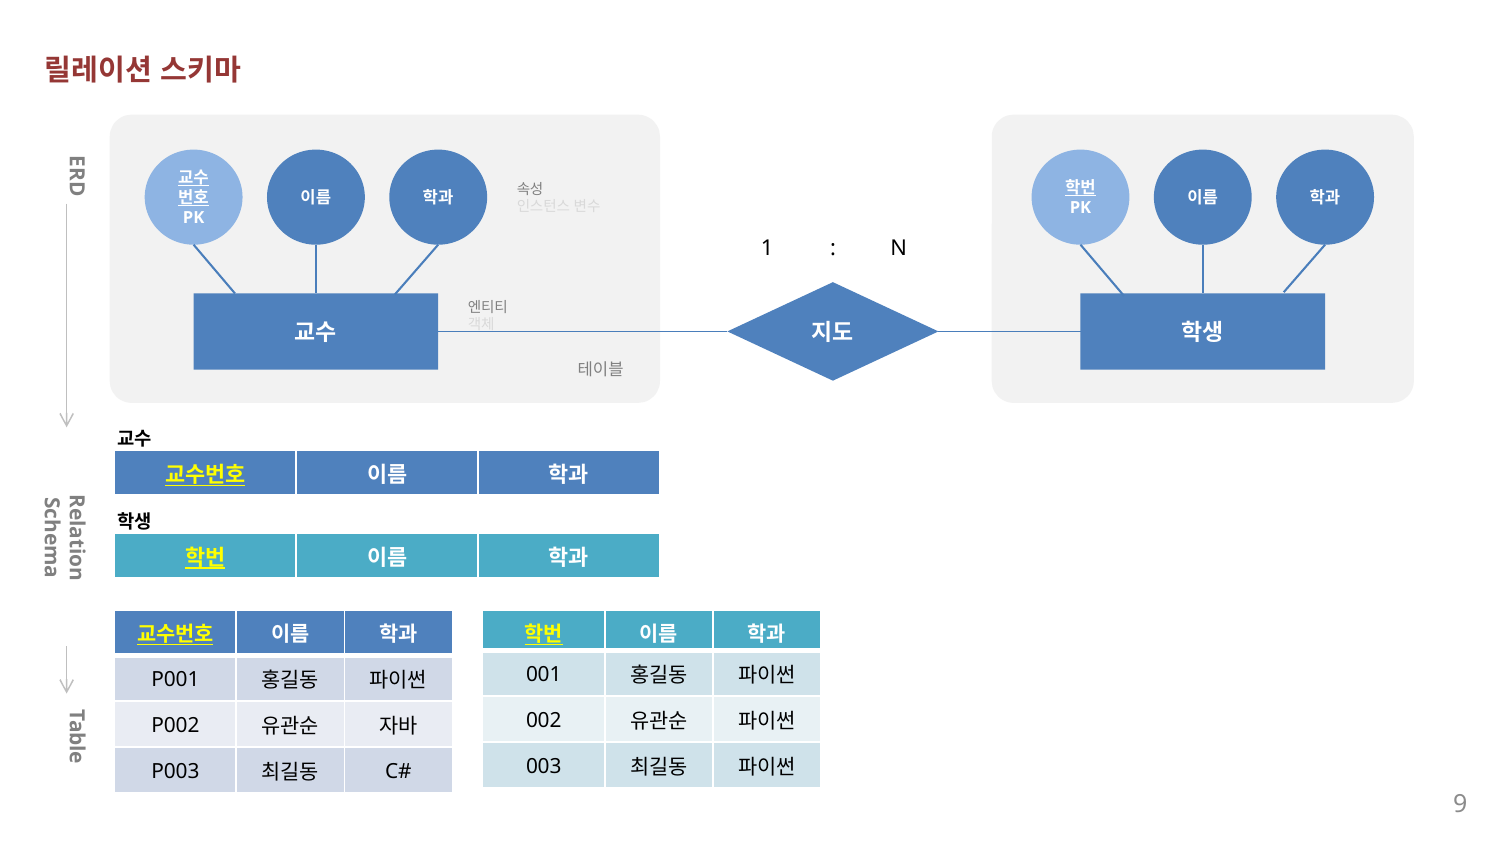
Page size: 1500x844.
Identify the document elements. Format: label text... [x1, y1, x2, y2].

table_cell C# [345, 748, 452, 792]
table_header 이름 [606, 611, 712, 648]
table_cell P001 [115, 658, 235, 700]
table_header 교수번호 [115, 611, 235, 653]
text_box 릴레이션 스키마 [29, 43, 571, 95]
table_header 교수번호 [115, 451, 295, 494]
table_header 학과 [714, 611, 820, 648]
table_cell 유관순 [606, 697, 712, 741]
text_box 학생 [117, 498, 235, 538]
table_header 학과 [345, 611, 452, 653]
table_cell 파이썬 [714, 743, 820, 787]
table_cell 자바 [345, 702, 452, 746]
table_cell 유관순 [237, 702, 344, 746]
table_header 이름 [237, 611, 344, 653]
table_cell 최길동 [606, 743, 712, 787]
table_cell P002 [115, 702, 235, 746]
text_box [29, 140, 99, 780]
table_header 학번 [115, 534, 295, 577]
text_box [109, 114, 1414, 404]
table_header 학번 [483, 611, 604, 648]
table_cell 003 [483, 743, 604, 787]
text_box 교수 [117, 415, 235, 456]
table_cell 파이썬 [345, 658, 452, 700]
slide_number 9 [1397, 782, 1483, 827]
table_header 이름 [297, 451, 477, 494]
table_cell 002 [483, 697, 604, 741]
table_header 이름 [297, 534, 477, 577]
table_cell 홍길동 [606, 653, 712, 695]
table_cell 최길동 [237, 748, 344, 792]
table_header 학과 [479, 534, 659, 577]
table_header 학과 [479, 451, 659, 494]
table_cell 홍길동 [237, 658, 344, 700]
table_cell 001 [483, 653, 604, 695]
table_cell 파이썬 [714, 697, 820, 741]
table_cell 파이썬 [714, 653, 820, 695]
table_cell P003 [115, 748, 235, 792]
